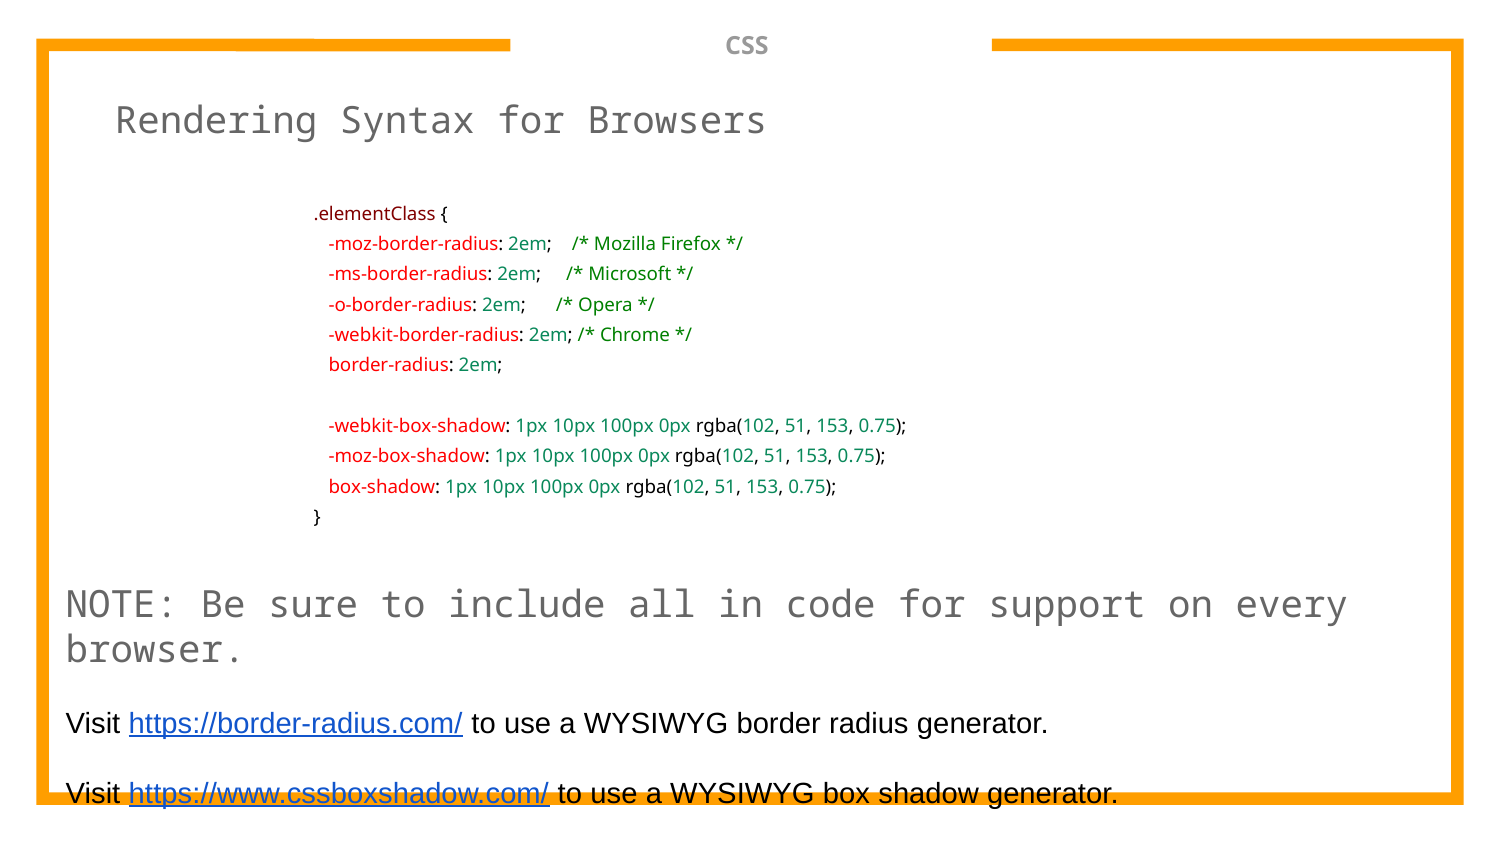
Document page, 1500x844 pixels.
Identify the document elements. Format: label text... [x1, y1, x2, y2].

title CSS [531, 15, 969, 81]
text_box .elementClass { -moz-border-radius: 2em; /* Mozilla Firefox */ -ms-border-radius: 2em; /* Microsoft */ -o-border-radius: 2em; /* Opera */ -webkit-border-radius: 2em; /* Chrome */ border-radius: 2em; -webkit-box-shadow: 1px 10px 100px 0px rgba(102, 51, 153, 0.75); -moz-box-shadow: 1px 10px 100px 0px rgba(102, 51, 153, 0.75); box-shadow: 1px 10px 100px 0px rgba(102, 51, 153, 0.75); } [298, 156, 1129, 564]
list Rendering Syntax for Browsers [99, 81, 1147, 173]
list NOTE: Be sure to include all in code for support on every browser. Visit https://border-radius.com/ to use a WYSIWYG border radius generator. Visit https://www.cssboxshadow.com/ to use a WYSIWYG box shadow generator. [50, 564, 1449, 772]
